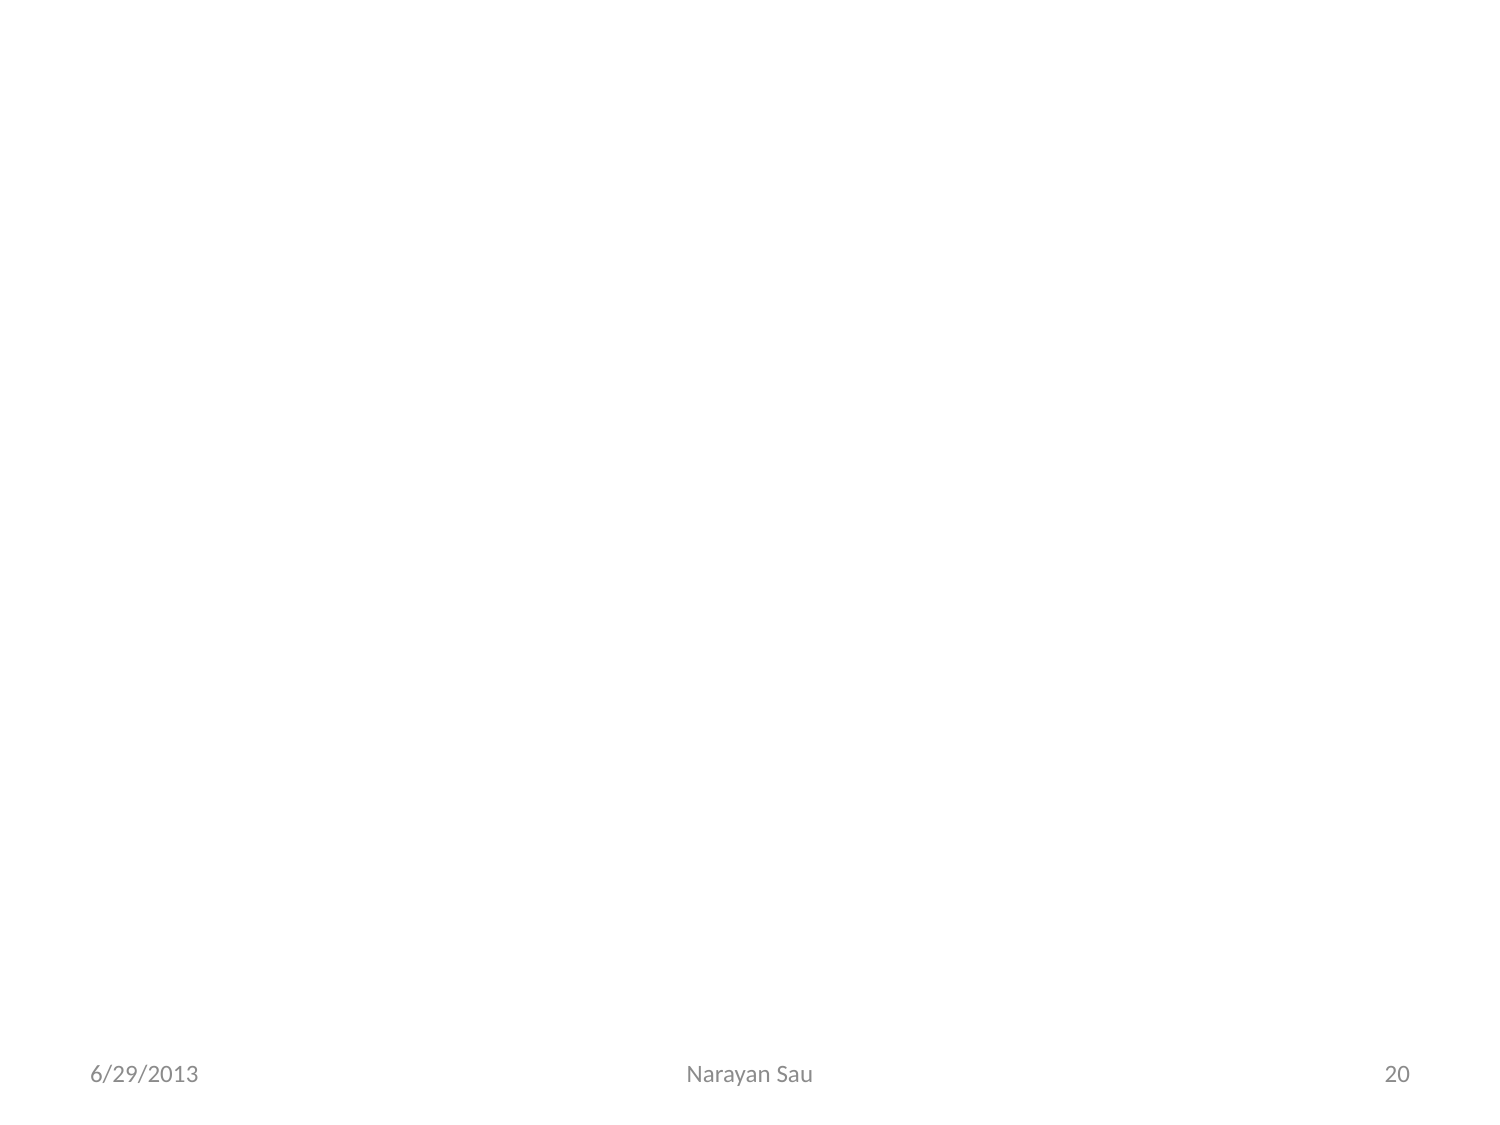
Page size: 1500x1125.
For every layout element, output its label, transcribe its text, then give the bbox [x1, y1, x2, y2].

footer Narayan Sau [512, 1042, 988, 1103]
slide_number 20 [1074, 1042, 1425, 1103]
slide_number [75, 1042, 425, 1103]
